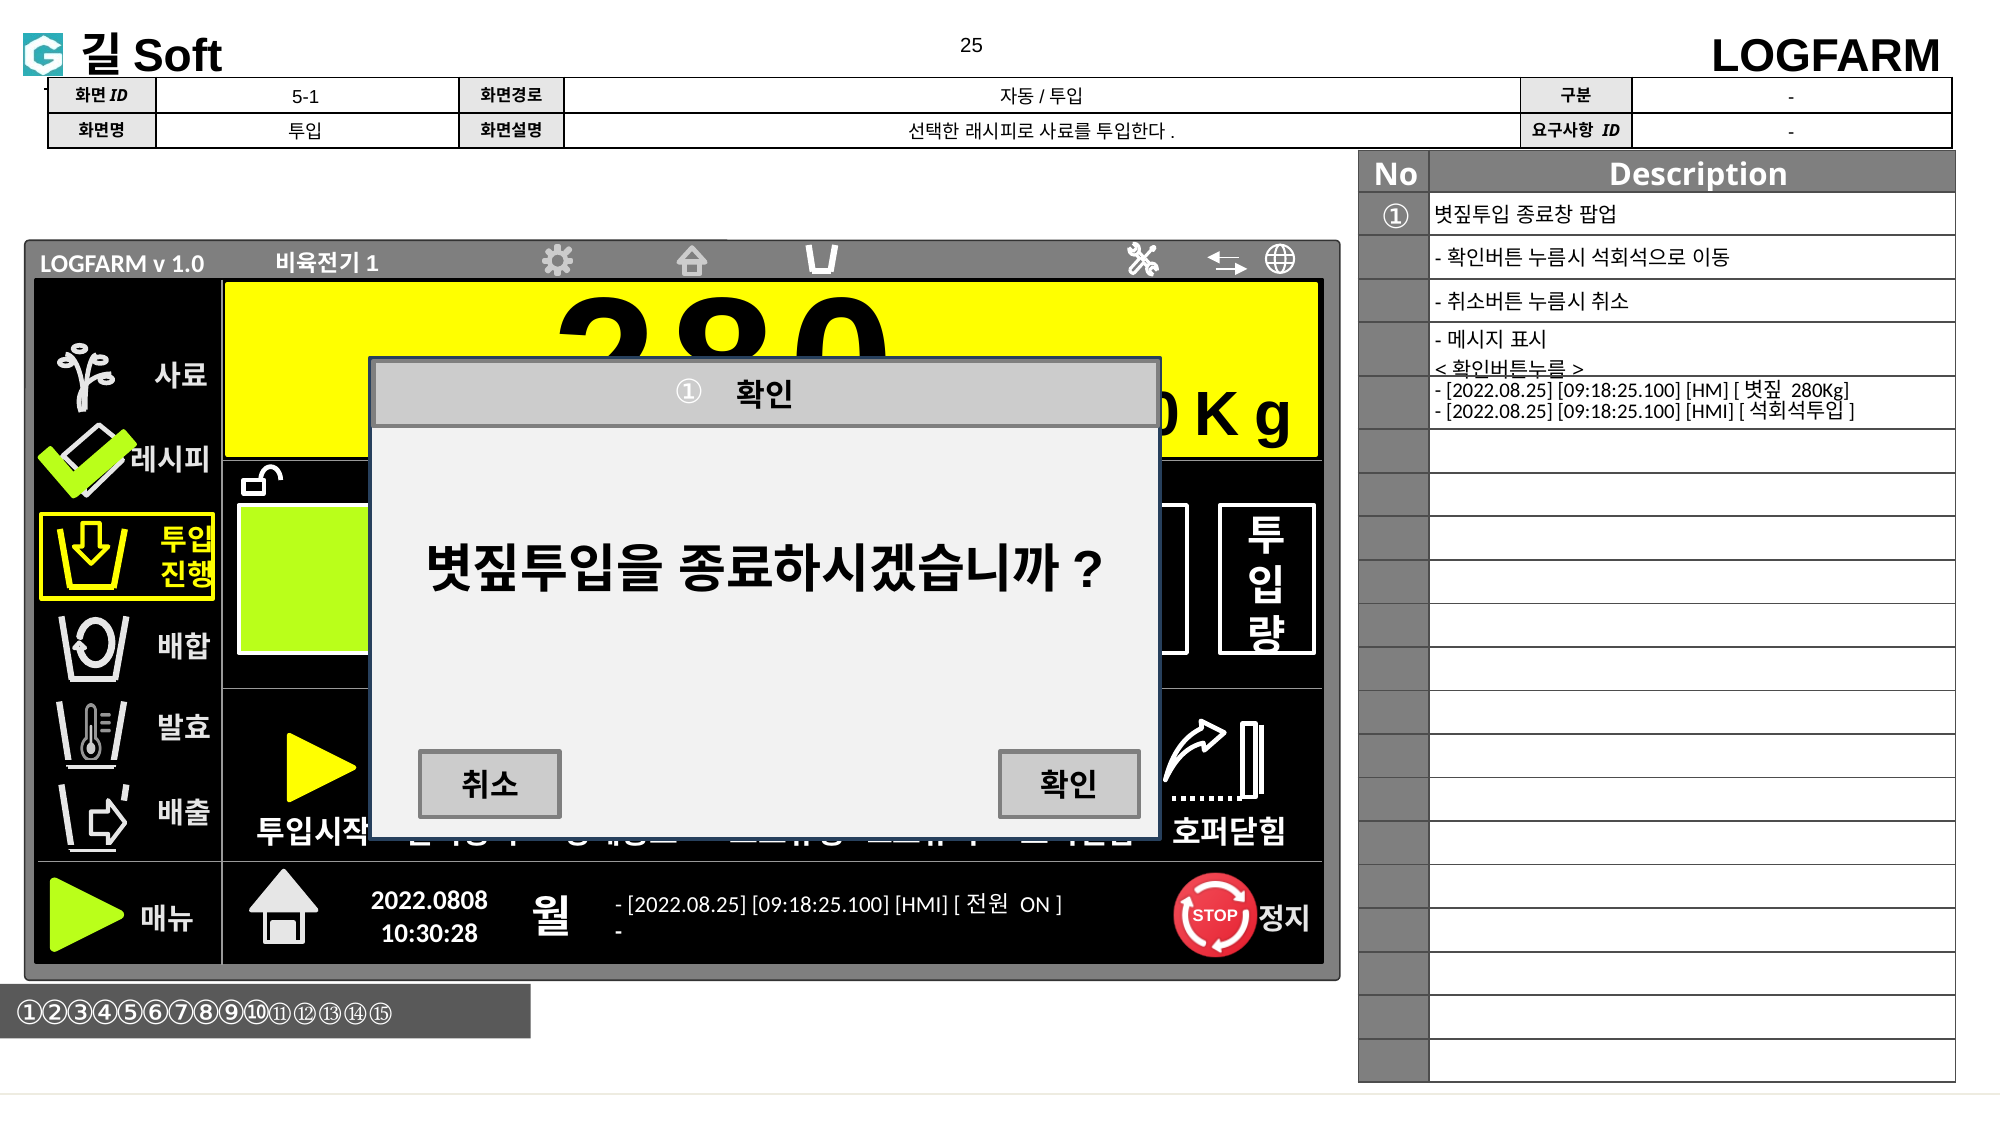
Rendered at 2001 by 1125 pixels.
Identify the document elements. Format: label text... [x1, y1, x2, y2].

table_cell [1359, 280, 1428, 321]
table_cell [1430, 648, 1955, 690]
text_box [58, 701, 125, 767]
text_box [287, 733, 357, 802]
text_box - [1631, 77, 1951, 115]
text_box 월 [516, 878, 587, 951]
text_box 2022.0808 10:30:28 [353, 878, 506, 951]
table_cell [1359, 648, 1428, 690]
table_cell [1359, 377, 1428, 428]
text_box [1164, 864, 1267, 966]
text_box 매뉴 [140, 900, 199, 936]
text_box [54, 446, 139, 499]
text_box 연 맥 [1164, 505, 1187, 653]
text_box 스크류정 [709, 847, 866, 853]
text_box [369, 357, 1160, 840]
text_box 0 [474, 240, 552, 282]
text_box 사료 [154, 357, 215, 393]
text_box 일시정지 [383, 847, 541, 853]
text_box - [2022.08.25] [09:18:25.100] [HMI] [전원 ON ] - [602, 874, 1147, 959]
text_box 강제종료 [543, 847, 700, 853]
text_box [59, 522, 125, 589]
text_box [46, 345, 145, 458]
table_cell [1430, 561, 1955, 603]
text_box [52, 880, 122, 950]
table_cell [1359, 604, 1428, 646]
table_cell [1430, 953, 1955, 994]
table_cell [1430, 1040, 1955, 1081]
table_cell [1359, 561, 1428, 603]
table_cell - [2022.08.25] [09:18:25.100] [HM] [볏짚 280Kg] - [2022.08.25] [09:18:25.100] [HMI] [석회석투입] [1430, 377, 1955, 428]
table_header No [1359, 151, 1428, 191]
table_cell [1430, 604, 1955, 646]
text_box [1162, 373, 1310, 449]
table_cell [1430, 735, 1955, 777]
text_box 레시피 [144, 441, 225, 477]
text_box 알 팔 파 [238, 505, 364, 653]
text_box 스크류역 [866, 847, 1000, 853]
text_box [250, 870, 317, 943]
text_box 호퍼닫힘 [1151, 808, 1308, 853]
text_box 투입 [155, 115, 456, 150]
table_cell [1359, 996, 1428, 1038]
table_cell [1359, 953, 1428, 994]
table_cell [1359, 691, 1428, 733]
table_cell [1359, 909, 1428, 951]
table_cell [1430, 778, 1955, 820]
text_box 280 [552, 240, 950, 356]
text_box 투입시작 [235, 808, 383, 853]
table_cell -메시지 표시 <확인버튼누름> [1430, 323, 1955, 375]
text_box [41, 760, 217, 849]
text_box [1165, 720, 1262, 799]
table_cell [1359, 517, 1428, 559]
table_cell [1359, 236, 1428, 278]
text_box [39, 512, 215, 601]
text_box ①②③④⑤⑥⑦⑧⑨⑩⑪⑫⑬⑭⑮ [0, 983, 531, 1039]
text_box [225, 282, 552, 457]
text_box 비육전기1 [209, 241, 445, 284]
table_cell -취소버튼 누름시 취소 [1430, 280, 1955, 321]
text_box 자동/투입 [563, 77, 1521, 115]
table_cell [1430, 517, 1955, 559]
table_cell [1430, 909, 1955, 951]
table_cell [1430, 865, 1955, 907]
text_box 선택한 래시피로 사료를 투입한다. [563, 115, 1521, 150]
table_cell [1359, 474, 1428, 515]
text_box 5-1 [155, 77, 456, 115]
text_box 호퍼열림 [1000, 847, 1151, 853]
table_cell [1430, 430, 1955, 472]
table_cell -확인버튼 누름시 석회석으로 이동 [1430, 236, 1955, 278]
table_cell [1359, 323, 1428, 375]
text_box 정지 [1270, 900, 1317, 936]
table_cell [1359, 1040, 1428, 1081]
text_box 투 입 량 [1219, 505, 1315, 653]
table_cell ① [1359, 193, 1428, 234]
table_cell [1359, 735, 1428, 777]
text_box - [1631, 115, 1951, 150]
text_box [950, 282, 1318, 457]
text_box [61, 784, 127, 850]
table_cell [1430, 691, 1955, 733]
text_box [243, 466, 281, 494]
text_box 발효 [157, 709, 217, 745]
table_cell [1359, 778, 1428, 820]
picture [23, 33, 63, 76]
table_cell [1430, 996, 1955, 1038]
table_cell [1359, 822, 1428, 864]
table_header Description [1430, 151, 1955, 191]
table_cell [1430, 474, 1955, 515]
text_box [61, 614, 127, 680]
text_box 배합 [157, 628, 217, 664]
table_cell [1430, 822, 1955, 864]
table_cell [1359, 430, 1428, 472]
table_cell 볏짚투입 종료창 팝업 [1430, 193, 1955, 234]
table_cell [1359, 865, 1428, 907]
